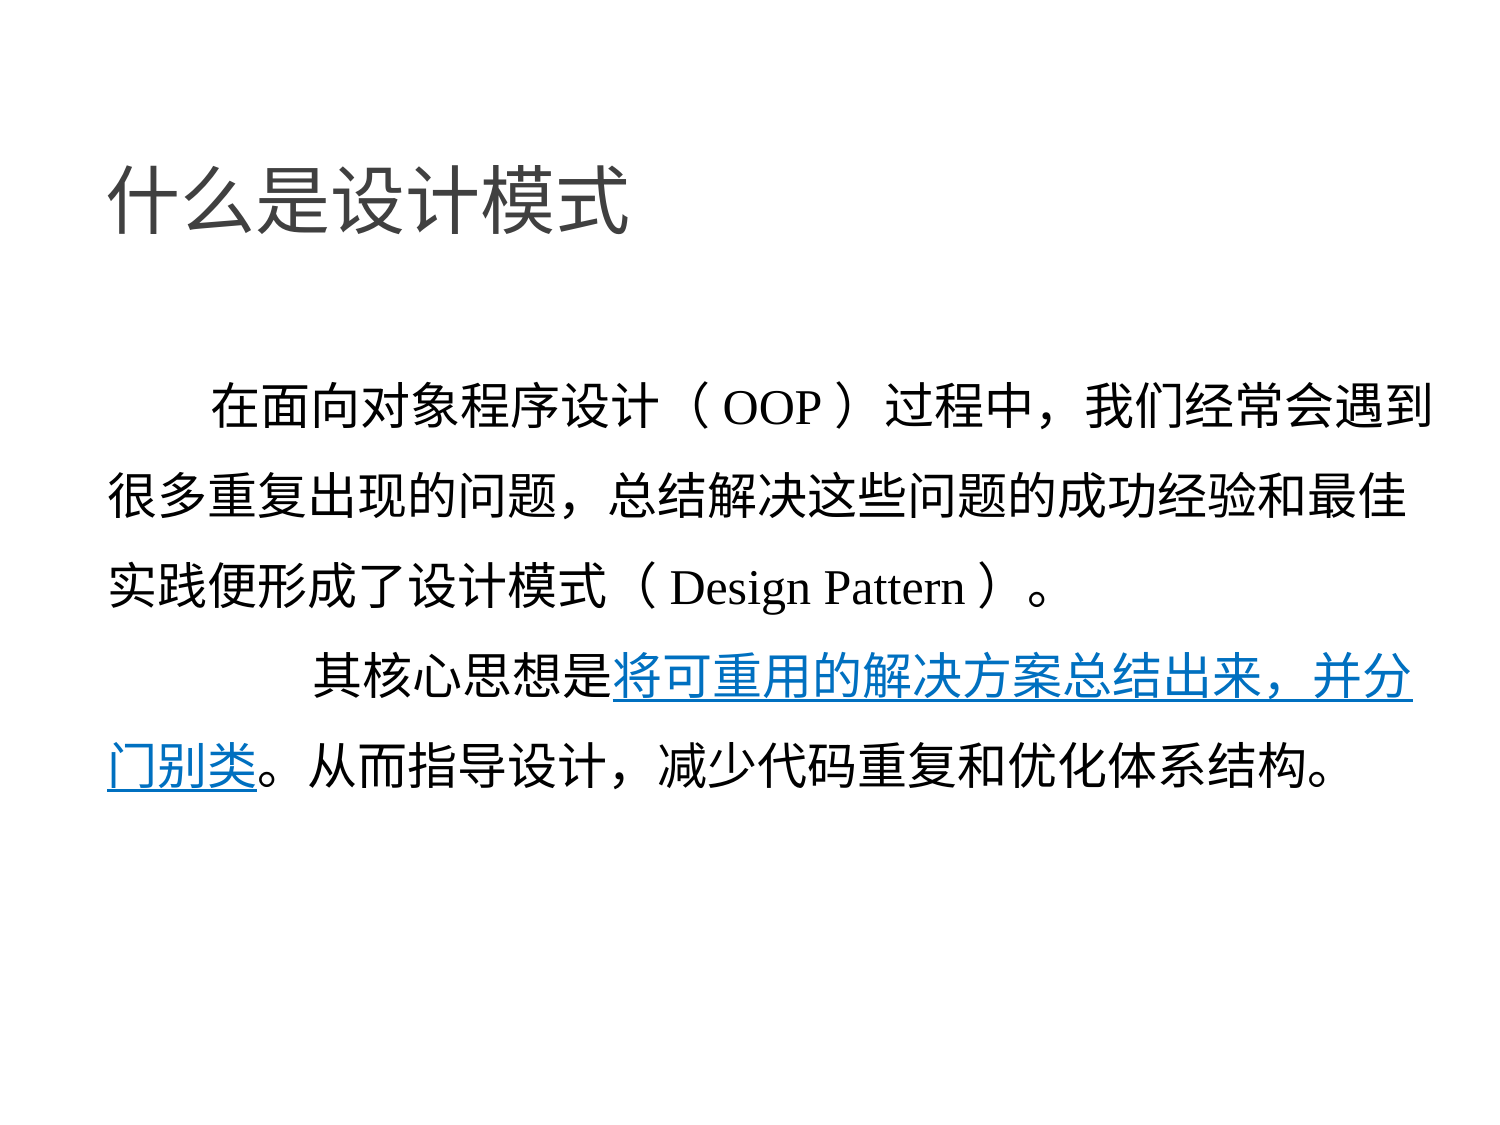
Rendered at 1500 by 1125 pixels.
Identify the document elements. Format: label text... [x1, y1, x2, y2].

text_box 什么是设计模式 [93, 108, 1388, 272]
text_box 在面向对象程序设计（OOP）过程中，我们经常会遇到很多重复出现的问题，总结解决这些问题的成功经验和最佳实践便形成了设计模式（Design Pattern）。 其核心思想是将可重用的解决方案总结出来，并分门别类。从而指导设计，减少代码重复和优化体系结构。 [92, 337, 1461, 863]
